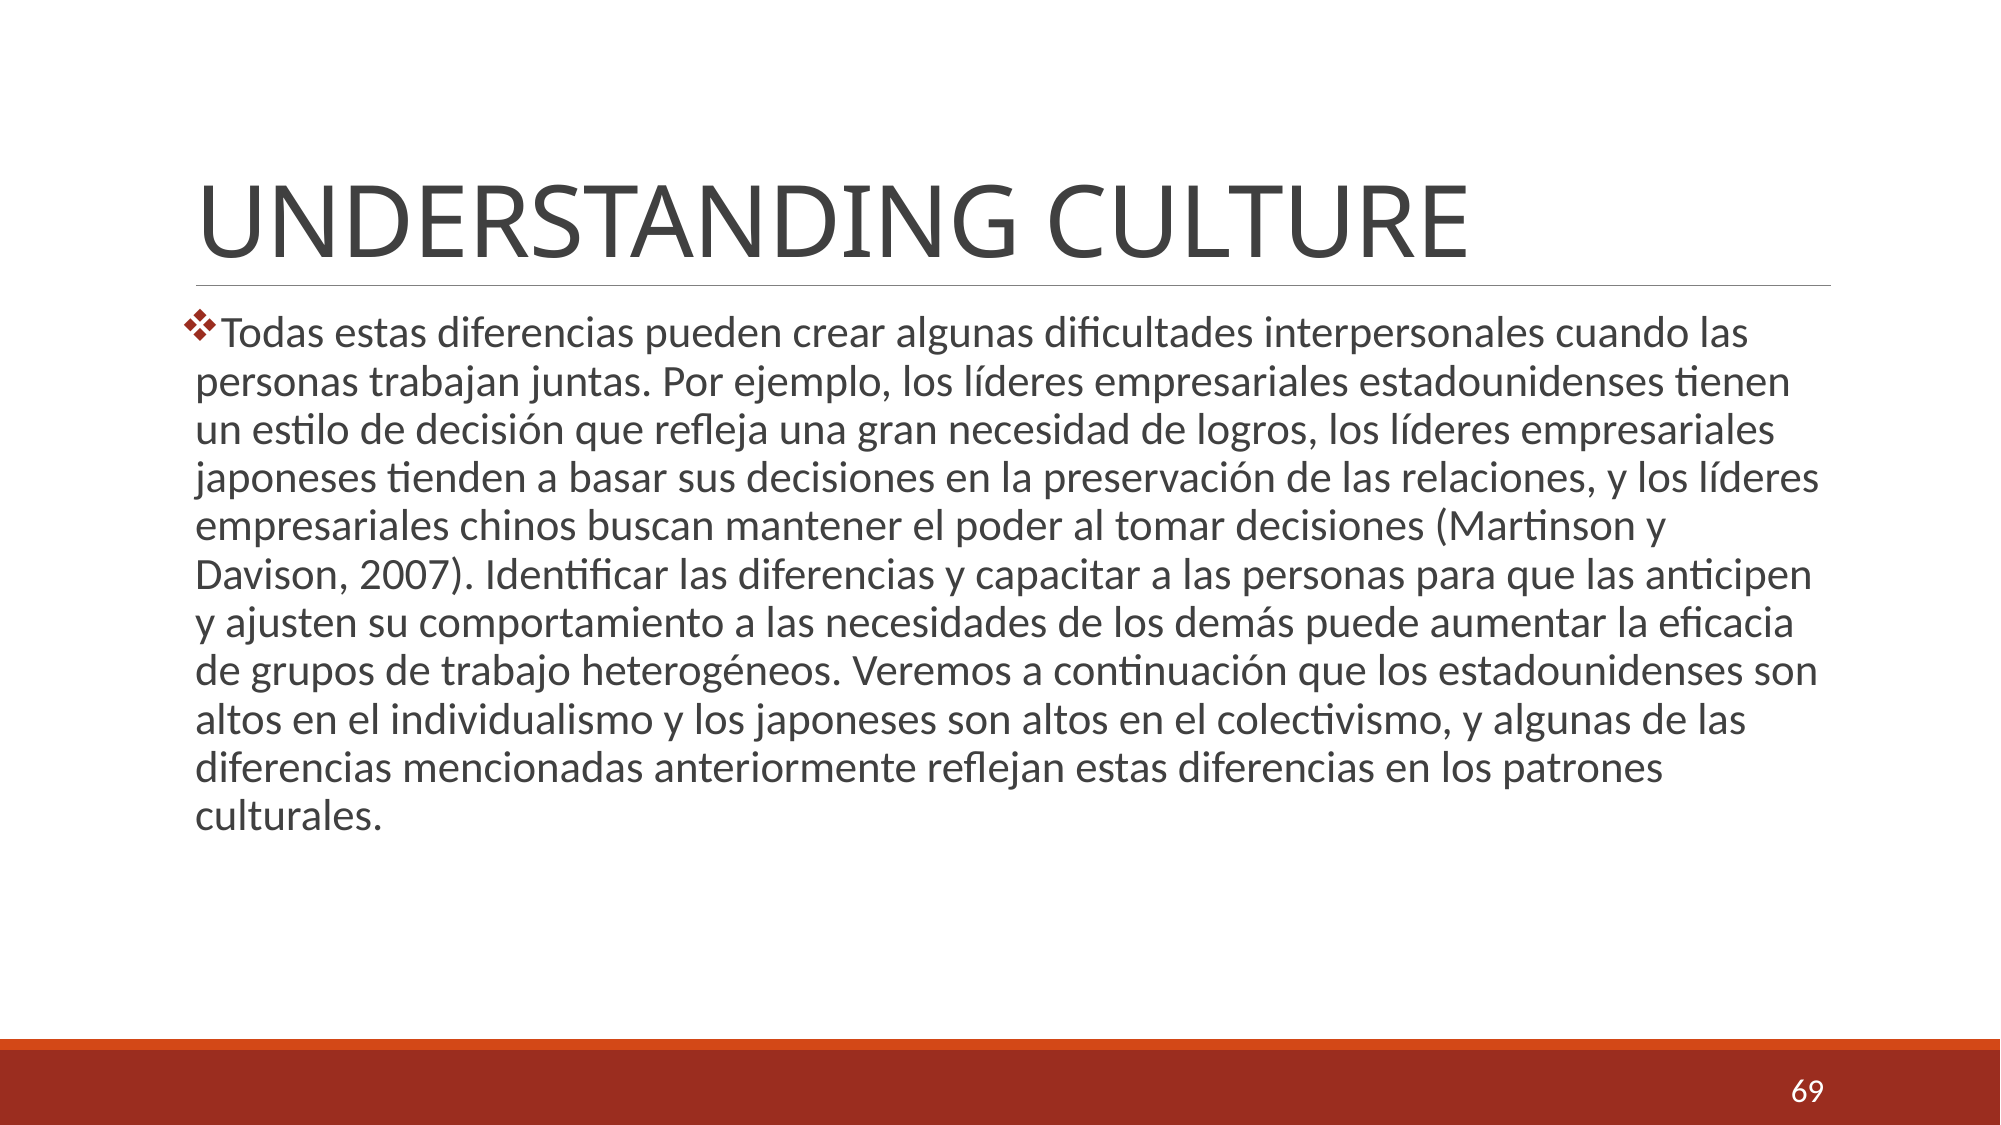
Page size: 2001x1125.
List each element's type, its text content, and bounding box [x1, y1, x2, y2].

slide_number 69 [1624, 1059, 1840, 1120]
title UNDERSTANDING CULTURE [180, 47, 1830, 285]
list Todas estas diferencias pueden crear algunas dificultades interpersonales cuando las personas trabajan juntas. Por ejemplo, los líderes empresariales estadounidenses tienen un estilo de decisión que refleja una gran necesidad de logros, los líderes empresariales japoneses tienden a basar sus decisiones en la preservación de las relaciones, y los líderes empresariales chinos buscan mantener el poder al tomar decisiones (Martinson y Davison, 2007). Identificar las diferencias y capacitar a las personas para que las anticipen y ajusten su comportamiento a las necesidades de los demás puede aumentar la eficacia de grupos de trabajo heterogéneos. Veremos a continuación que los estadounidenses son altos en el individualismo y los japoneses son altos en el colectivismo, y algunas de las diferencias mencionadas anteriormente reflejan estas diferencias en los patrones culturales. [180, 301, 1830, 989]
